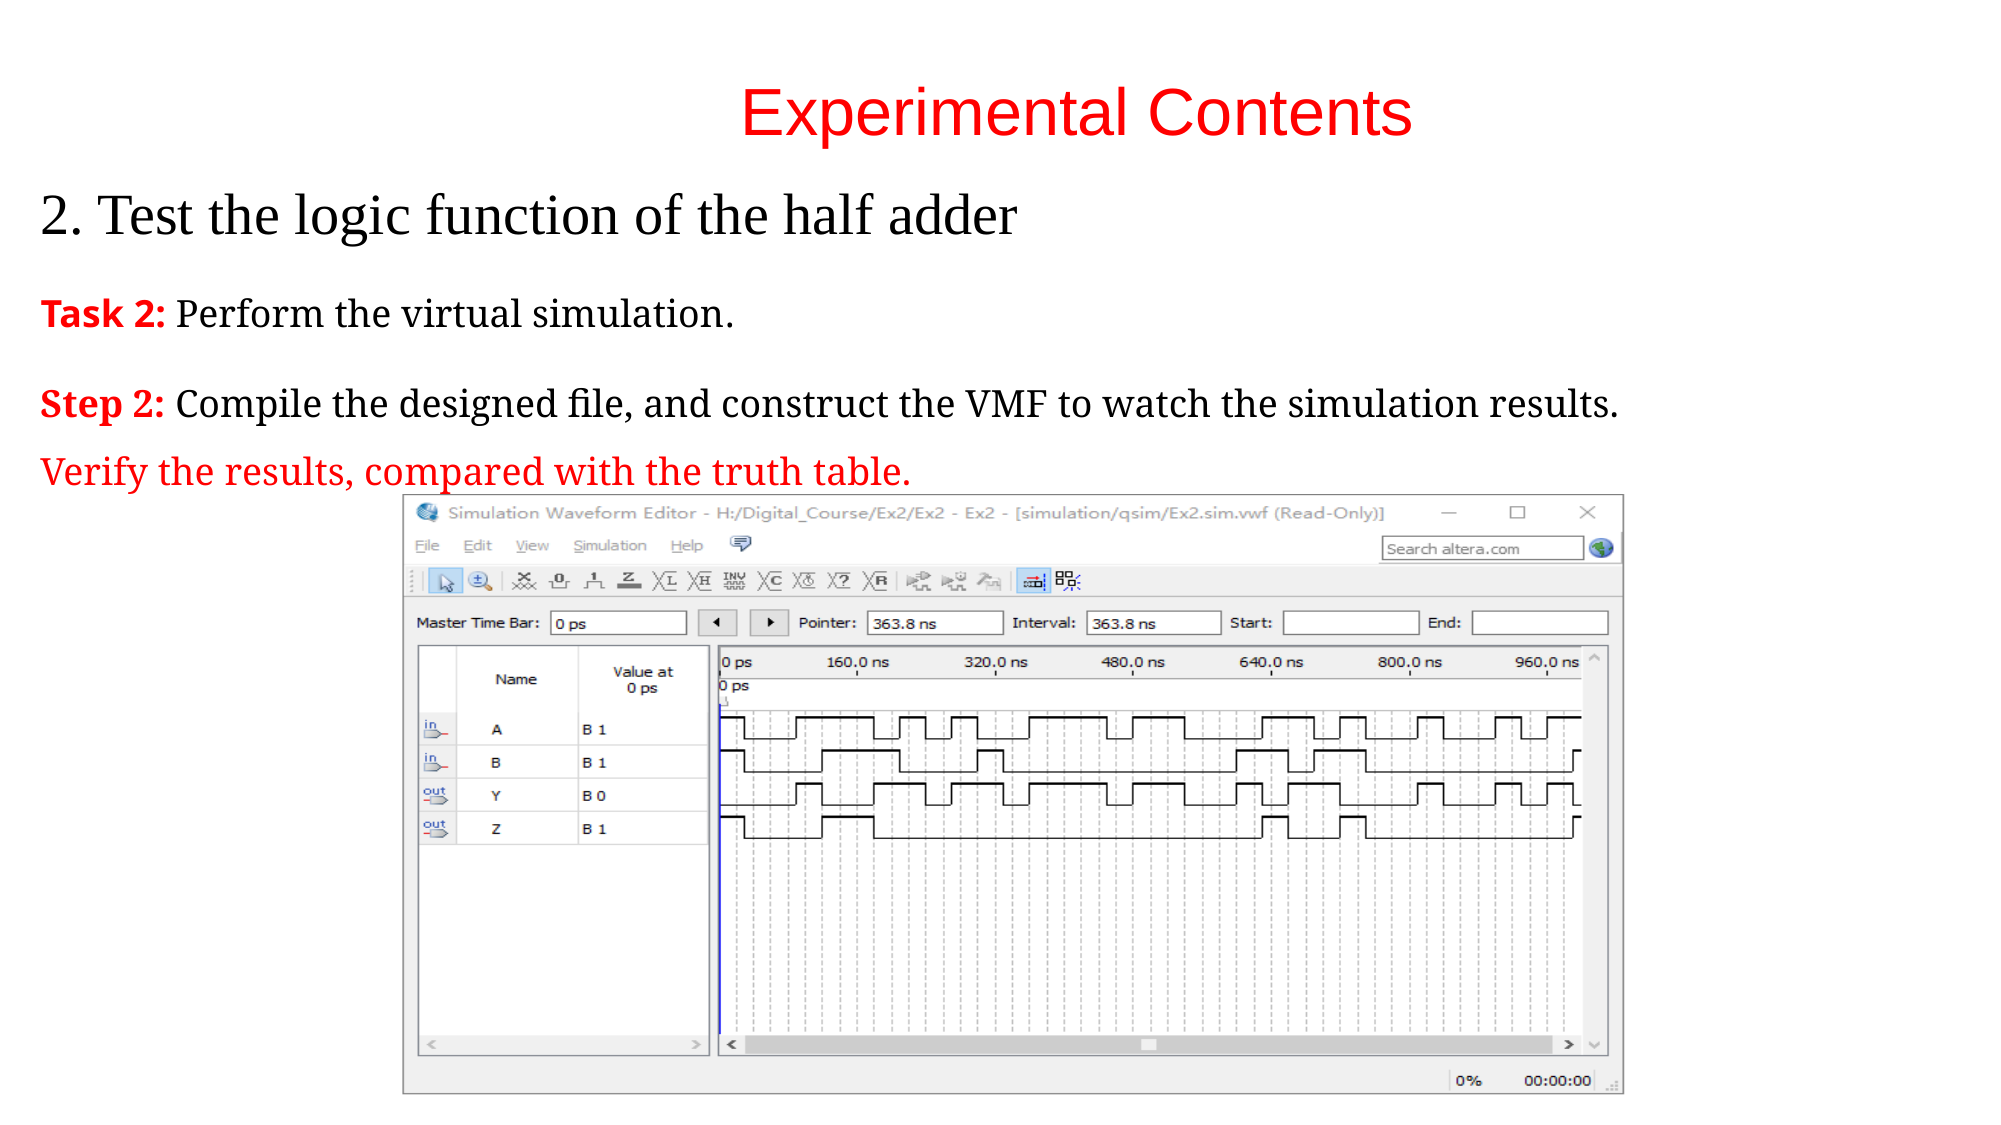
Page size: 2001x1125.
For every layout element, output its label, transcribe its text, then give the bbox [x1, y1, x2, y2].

text_box Experimental Contents [726, 61, 1430, 157]
picture [392, 494, 1635, 1103]
list 2. Test the logic function of the half adder Task 2: Perform the virtual simulation. [25, 176, 1878, 345]
text_box Step 2: Compile the designed file, and construct the VMF to watch the simulation results. Verify the results, compared with the truth table. [25, 350, 1840, 500]
